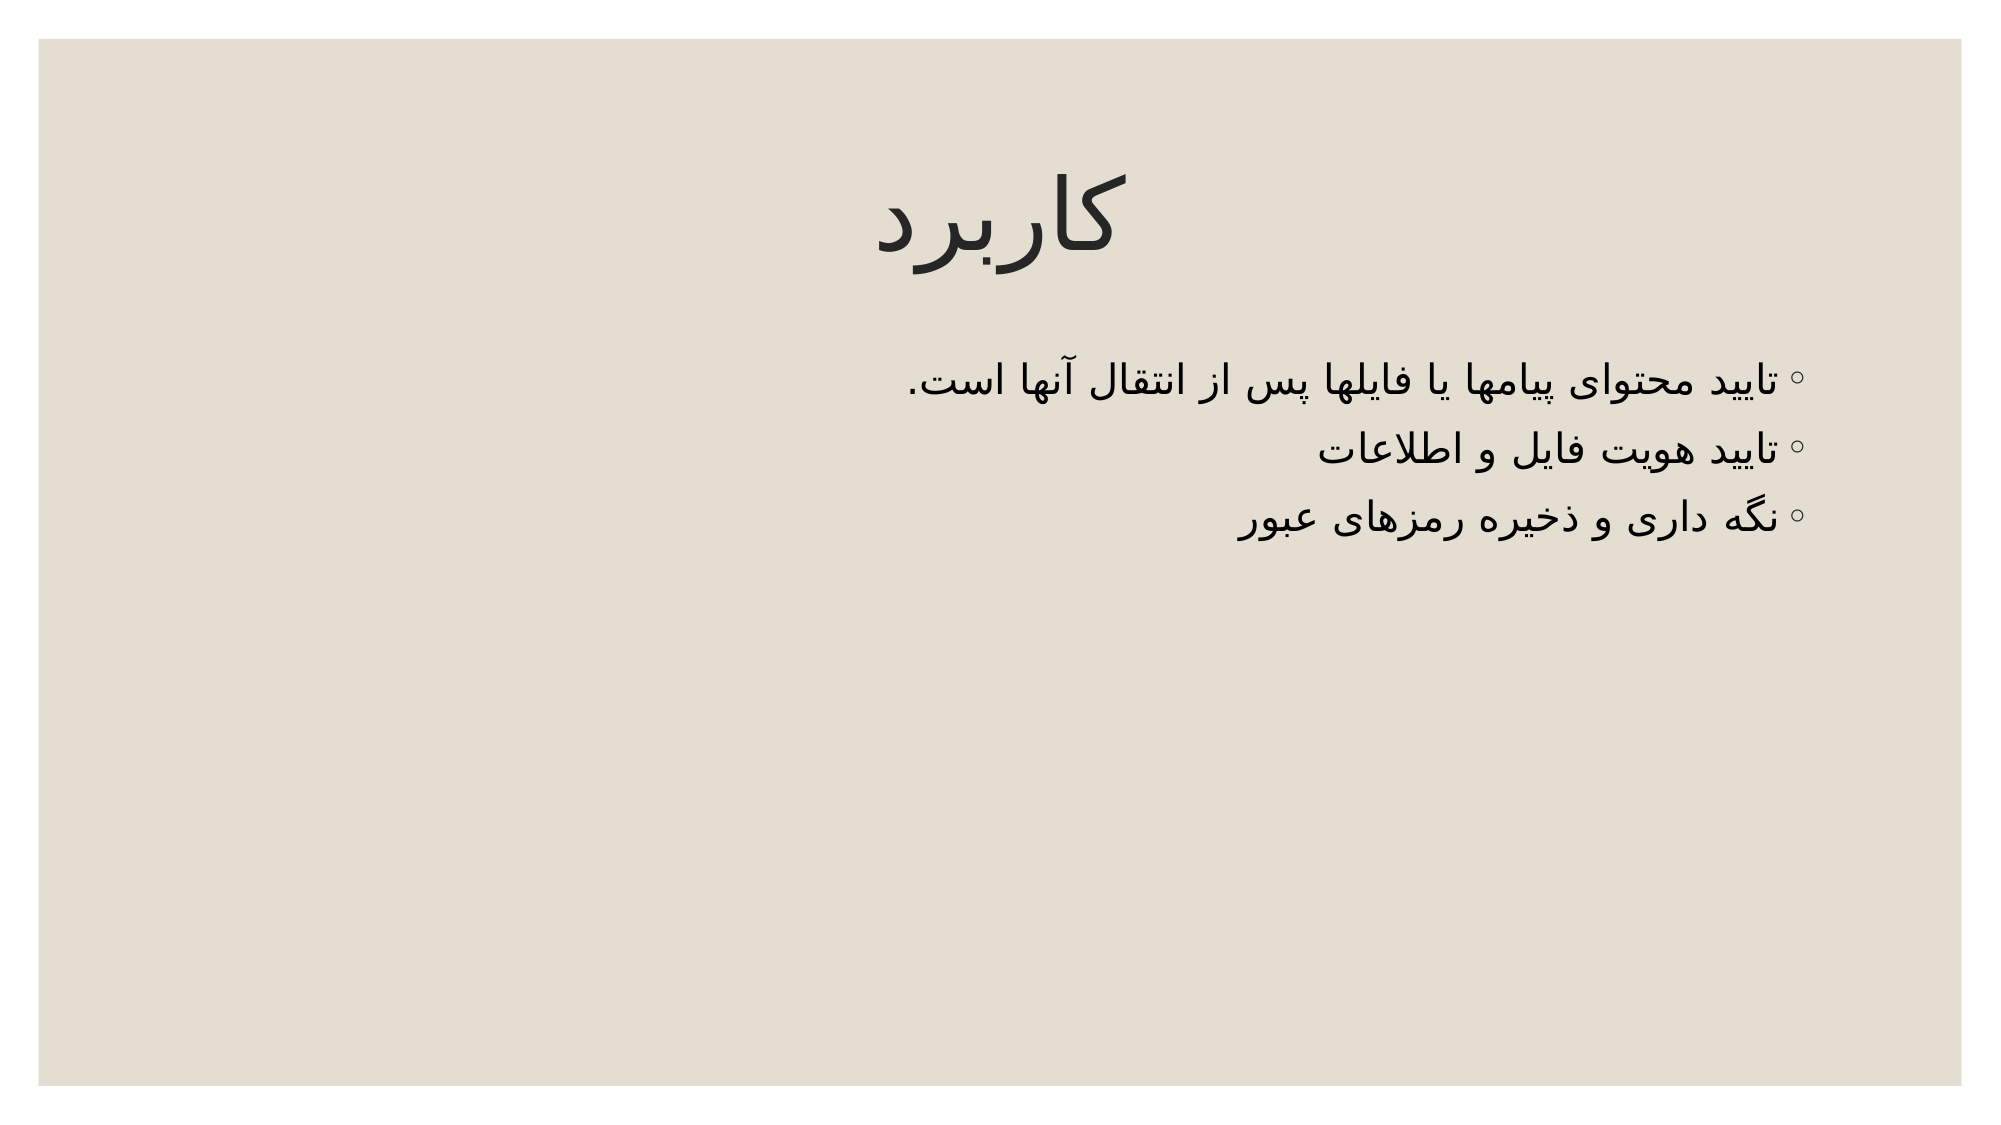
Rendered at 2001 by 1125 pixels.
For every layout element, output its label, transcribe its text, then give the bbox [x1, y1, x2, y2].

title کاربرد [174, 105, 1825, 331]
list تایید محتوای پیام‏ها یا فایل‏ها پس از انتقال آن‏ها است. تایید هویت فایل و اطلاعات نگه داری و ذخیره رمزهای عبور [174, 345, 1825, 990]
